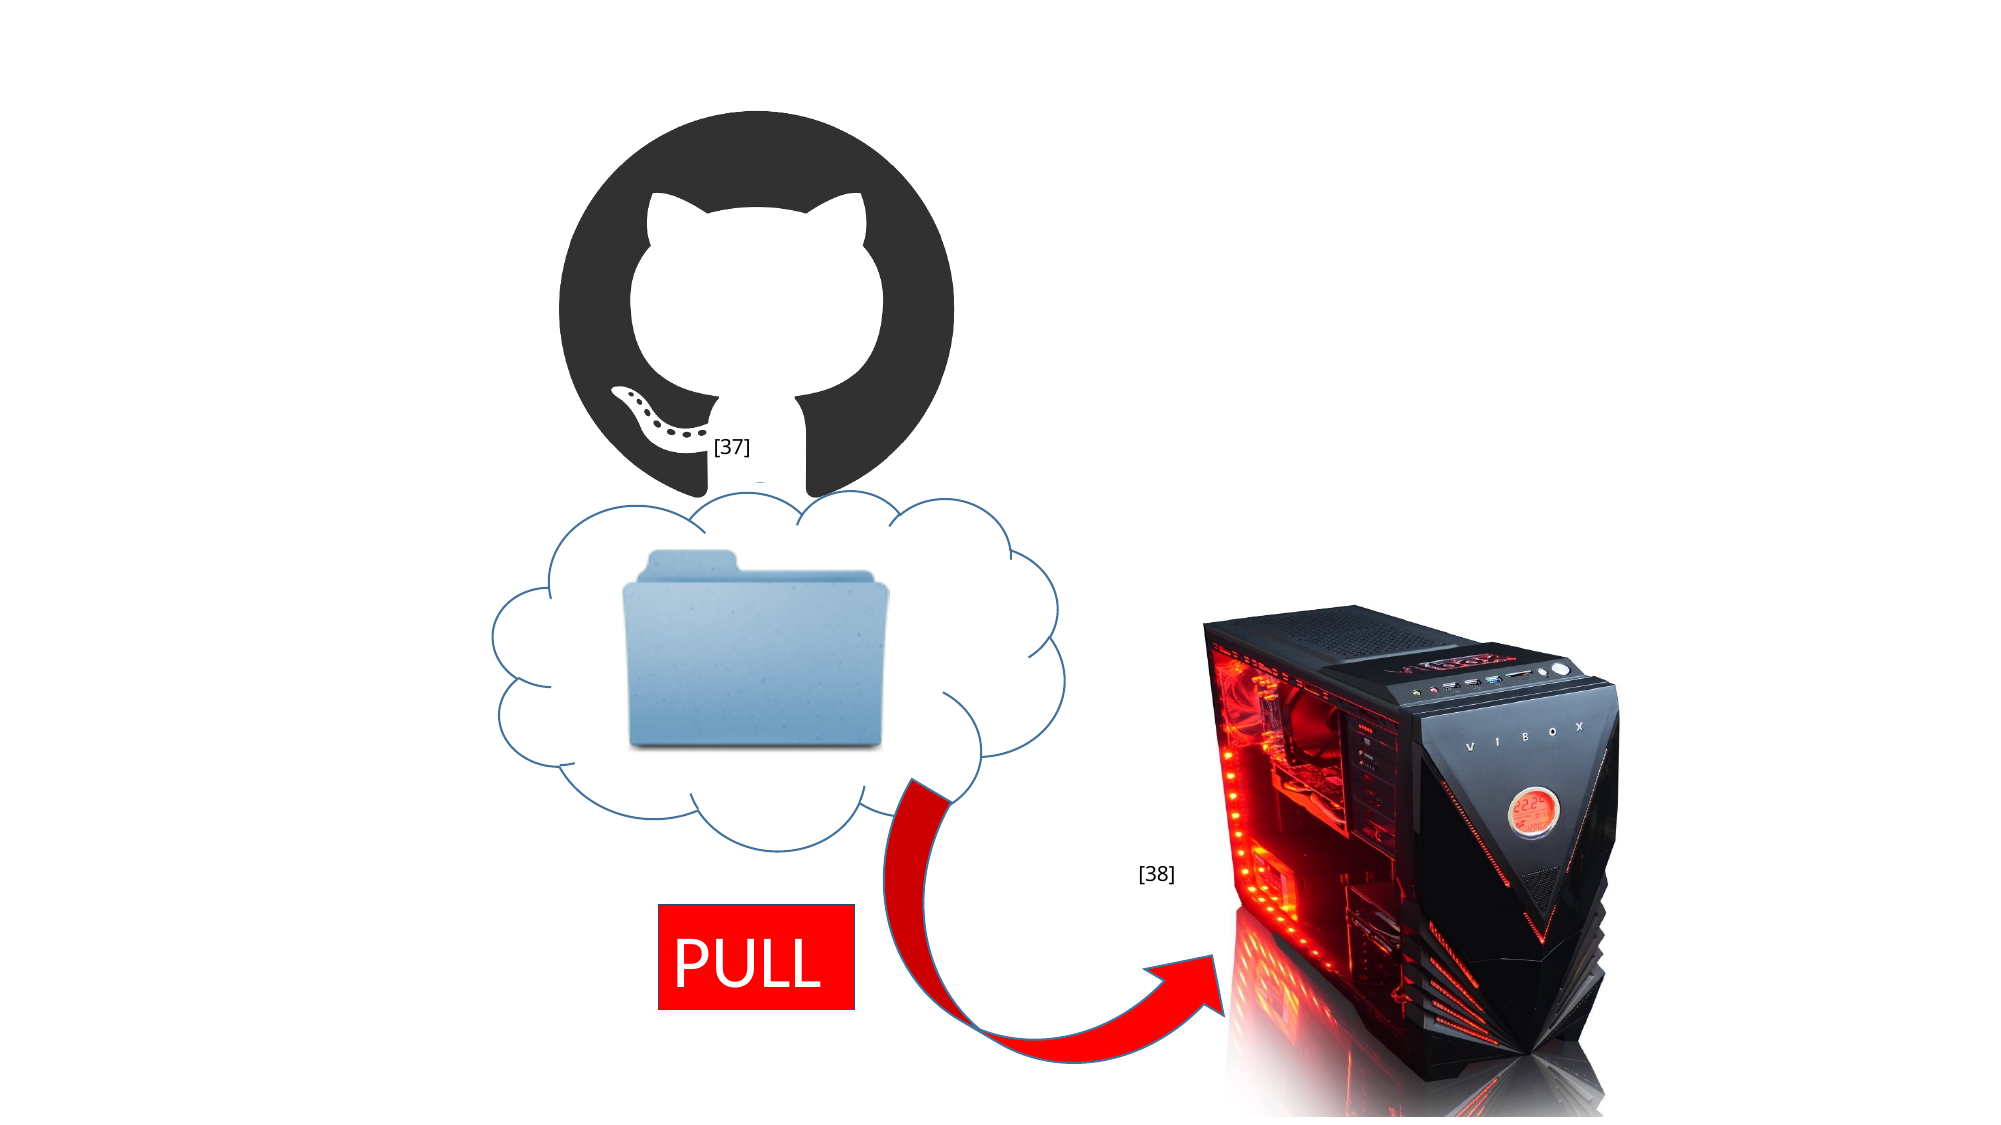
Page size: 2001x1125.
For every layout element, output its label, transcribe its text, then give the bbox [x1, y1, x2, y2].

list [622, 512, 890, 780]
picture [1153, 578, 1665, 1117]
text_box PULL [658, 904, 855, 1010]
picture [359, 95, 1154, 513]
text_box [38] [1123, 856, 1153, 890]
text_box [491, 513, 1066, 853]
text_box [882, 777, 1153, 1064]
